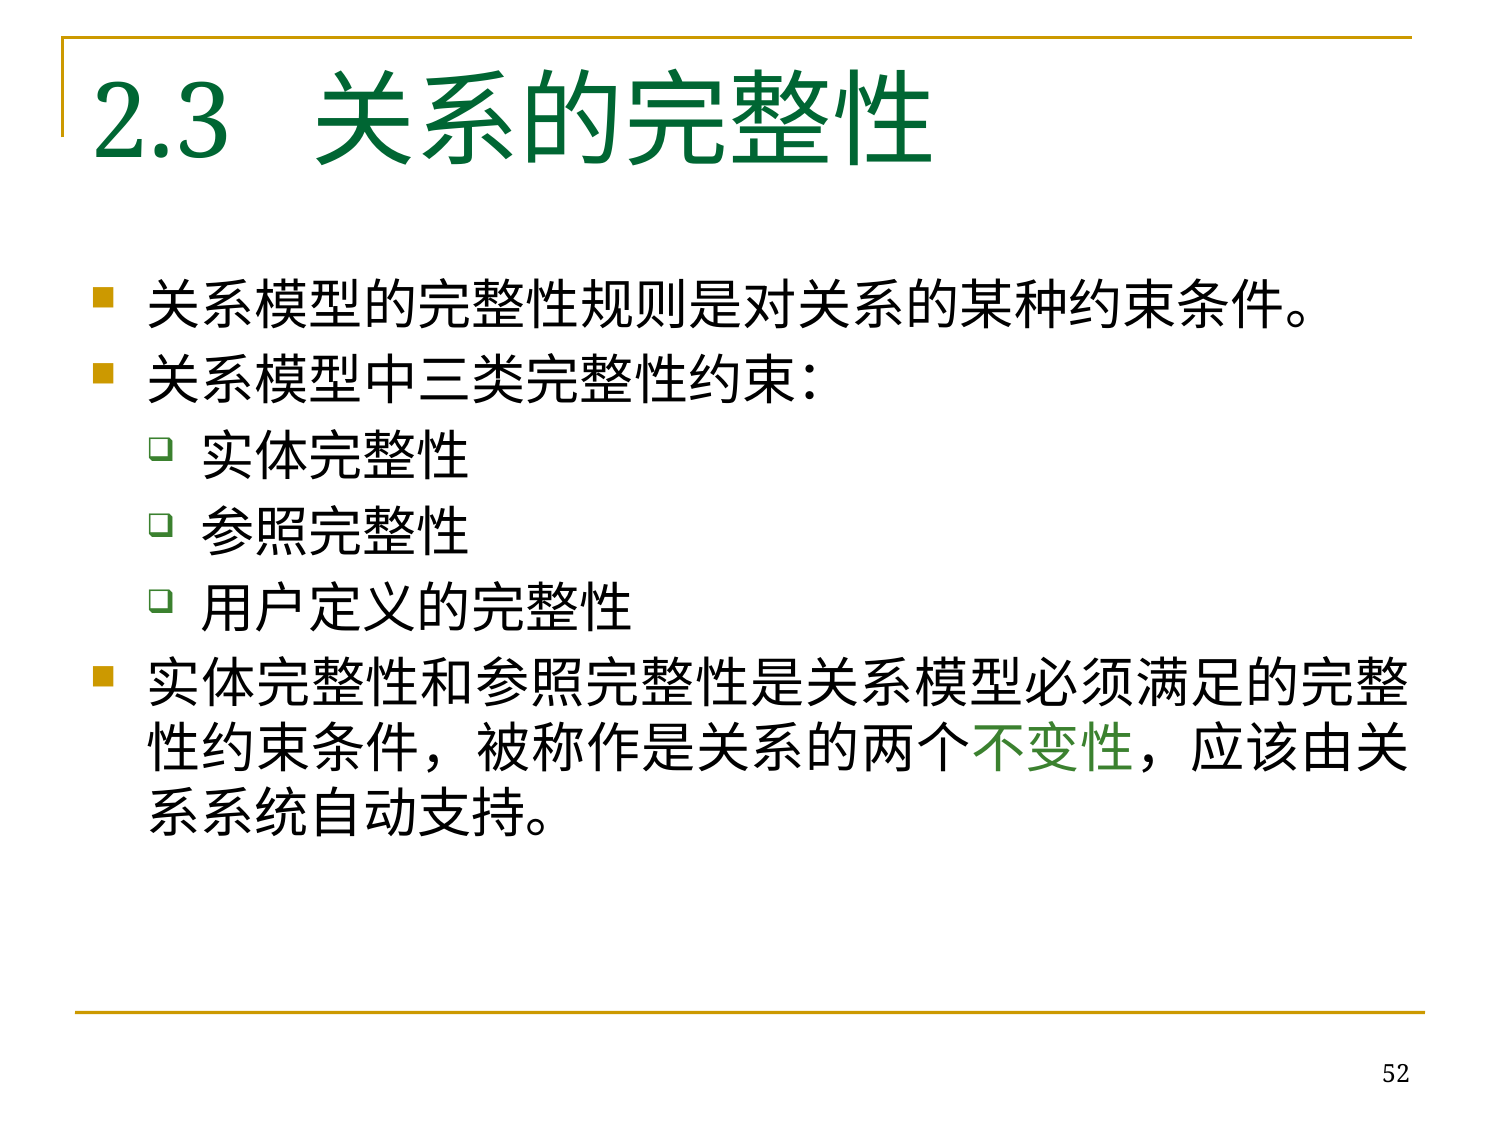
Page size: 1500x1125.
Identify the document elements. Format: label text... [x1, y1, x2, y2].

slide_number 52 [1074, 1024, 1425, 1100]
title 2.3 关系的完整性 [75, 45, 1425, 233]
list 关系模型的完整性规则是对关系的某种约束条件。 关系模型中三类完整性约束： 实体完整性 参照完整性 用户定义的完整性 实体完整性和参照完整性是关系模型必须满足的完整性约束条件，被称作是关系的两个不变性，应该由关系系统自动支持。 [75, 262, 1425, 1006]
